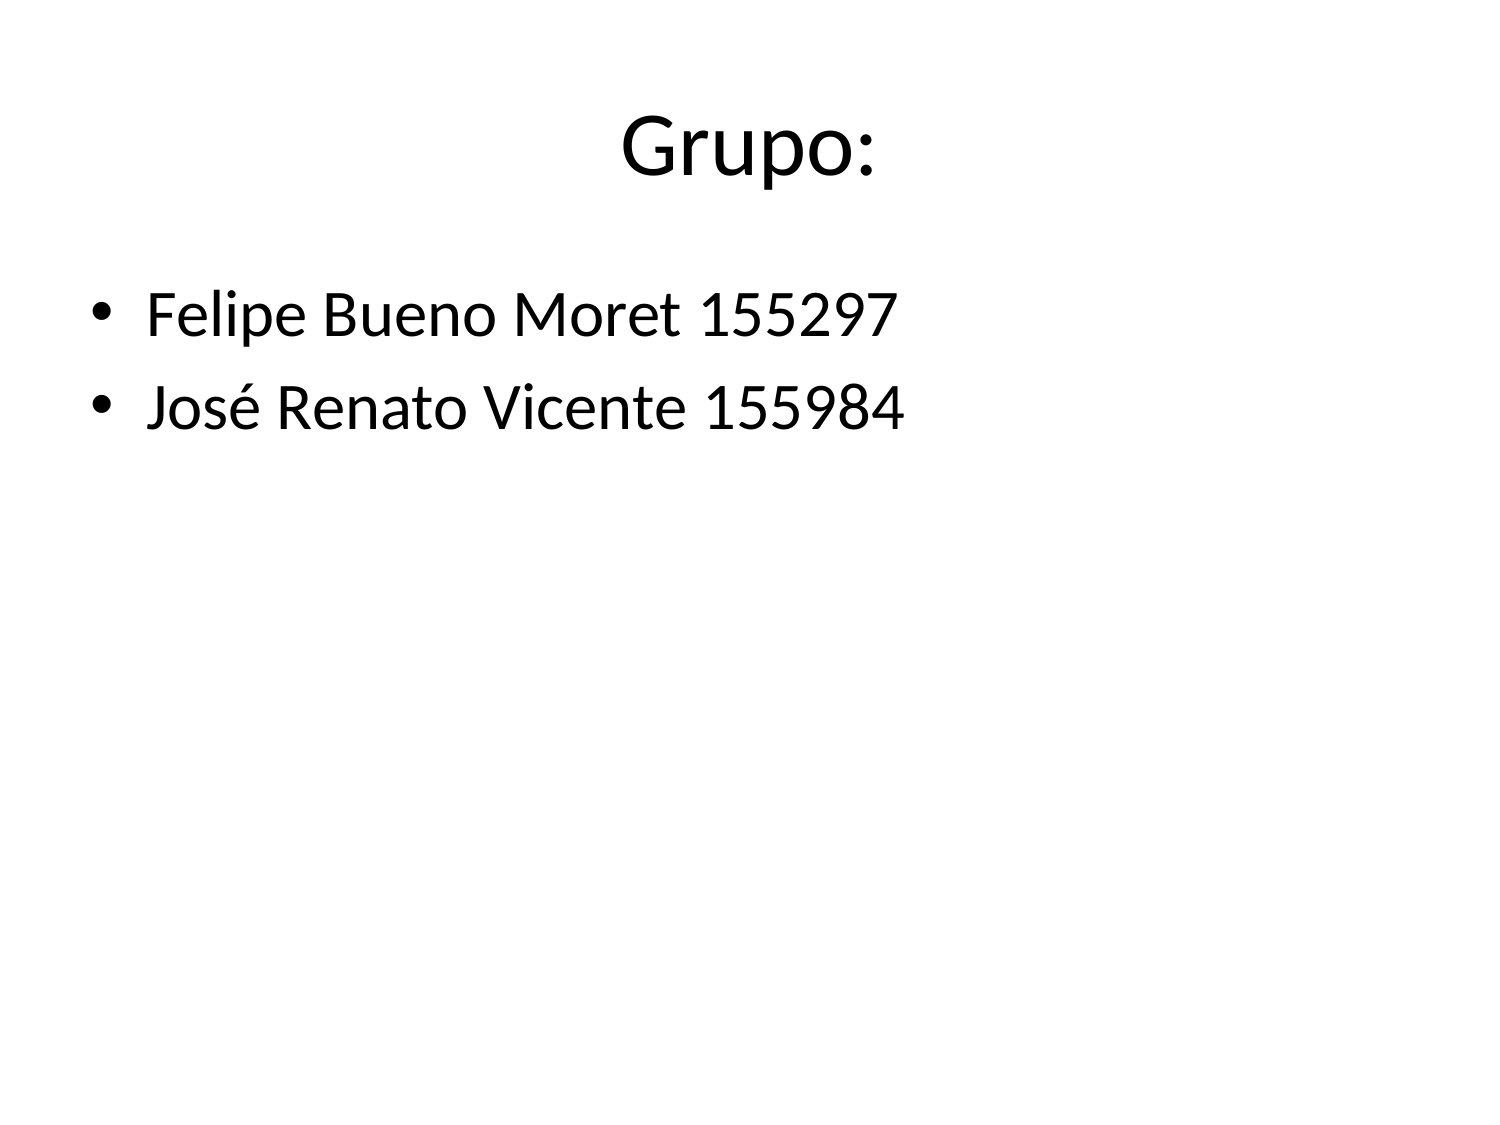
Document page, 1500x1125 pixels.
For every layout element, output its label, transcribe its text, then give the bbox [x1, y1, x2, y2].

title Grupo: [75, 45, 1425, 233]
list Felipe Bueno Moret 155297 José Renato Vicente 155984 [75, 262, 1425, 1005]
